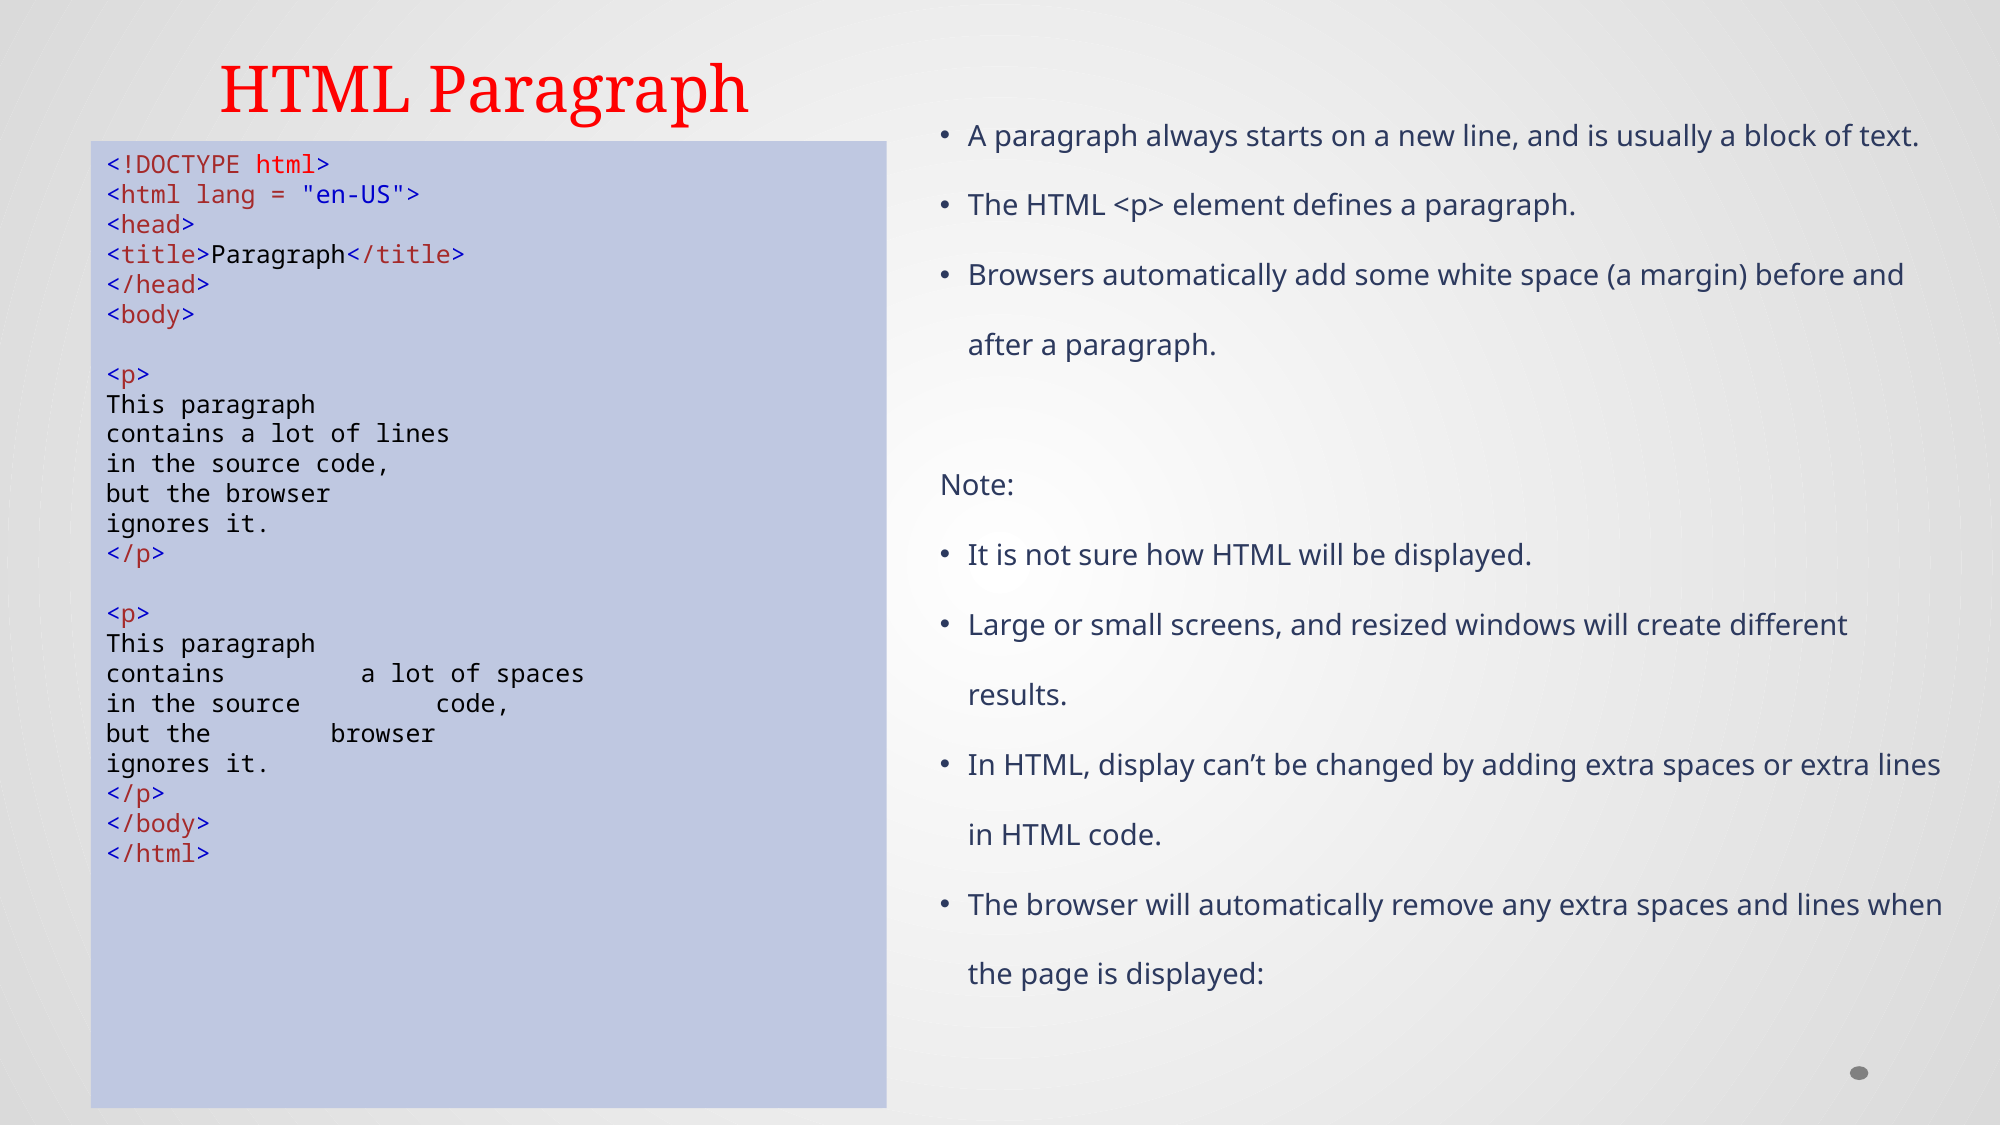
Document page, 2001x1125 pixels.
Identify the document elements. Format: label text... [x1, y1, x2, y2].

title HTML Paragraph [127, 0, 844, 133]
text_box A paragraph always starts on a new line, and is usually a block of text. The HTML <p> element defines a paragraph. Browsers automatically add some white space (a margin) before and after a paragraph. Note: It is not sure how HTML will be displayed. Large or small screens, and resized windows will create different results. In HTML, display can’t be changed by adding extra spaces or extra lines in HTML code. The browser will automatically remove any extra spaces and lines when the page is displayed: [924, 74, 1969, 999]
list <!DOCTYPE html> <html lang = "en-US"> <head> <title>Paragraph</title> </head> <body> <p> This paragraph contains a lot of lines in the source code, but the browser ignores it. </p> <p> This paragraph contains a lot of spaces in the source code, but the browser ignores it. </p> </body> </html> [90, 141, 887, 1109]
